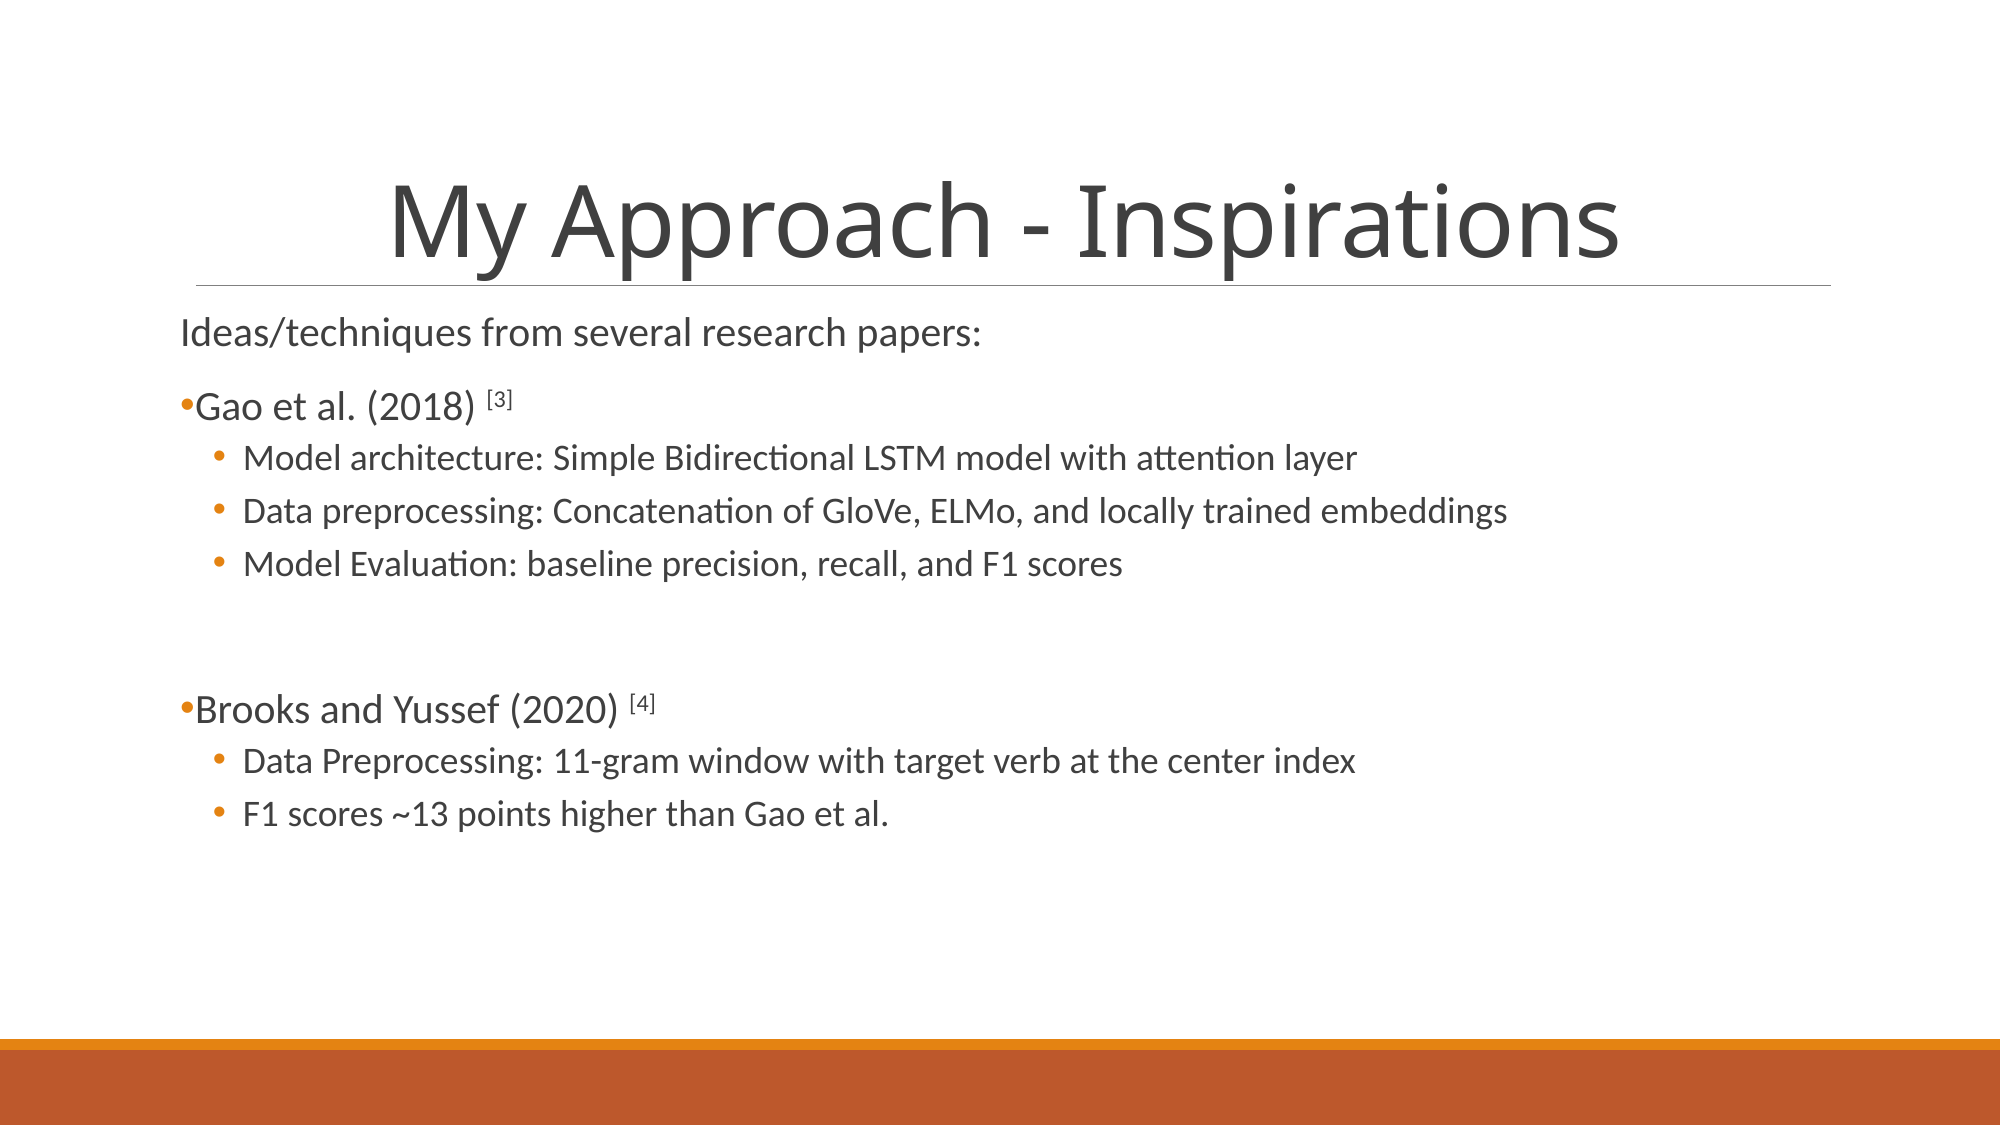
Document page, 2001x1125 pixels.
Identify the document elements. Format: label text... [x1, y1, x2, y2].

list Ideas/techniques from several research papers: Gao et al. (2018) [3] Model architecture: Simple Bidirectional LSTM model with attention layer Data preprocessing: Concatenation of GloVe, ELMo, and locally trained embeddings Model Evaluation: baseline precision, recall, and F1 scores Brooks and Yussef (2020) [4] Data Preprocessing: 11-gram window with target verb at the center index F1 scores ~13 points higher than Gao et al. [180, 302, 1830, 963]
title My Approach - Inspirations [180, 47, 1830, 285]
